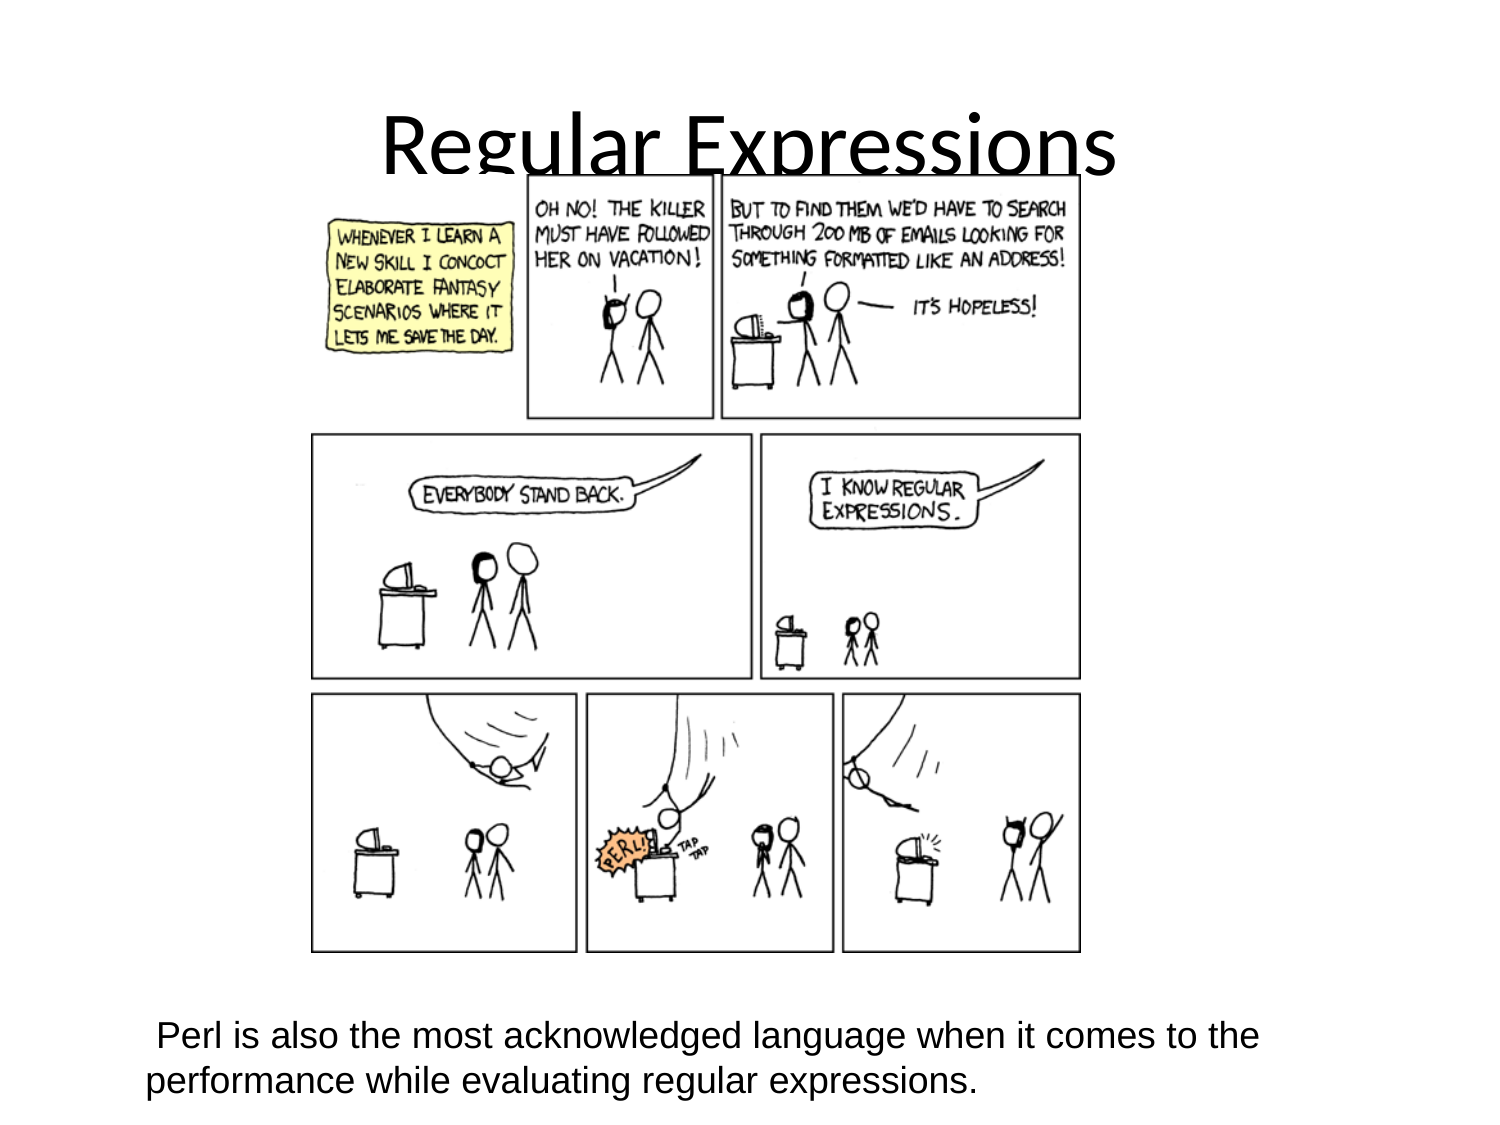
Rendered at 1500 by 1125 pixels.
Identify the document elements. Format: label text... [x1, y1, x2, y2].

picture [310, 174, 1081, 953]
text_box Perl is also the most acknowledged language when it comes to the performance while evaluating regular expressions. [130, 1003, 1370, 1109]
title Regular Expressions [75, 45, 1425, 233]
